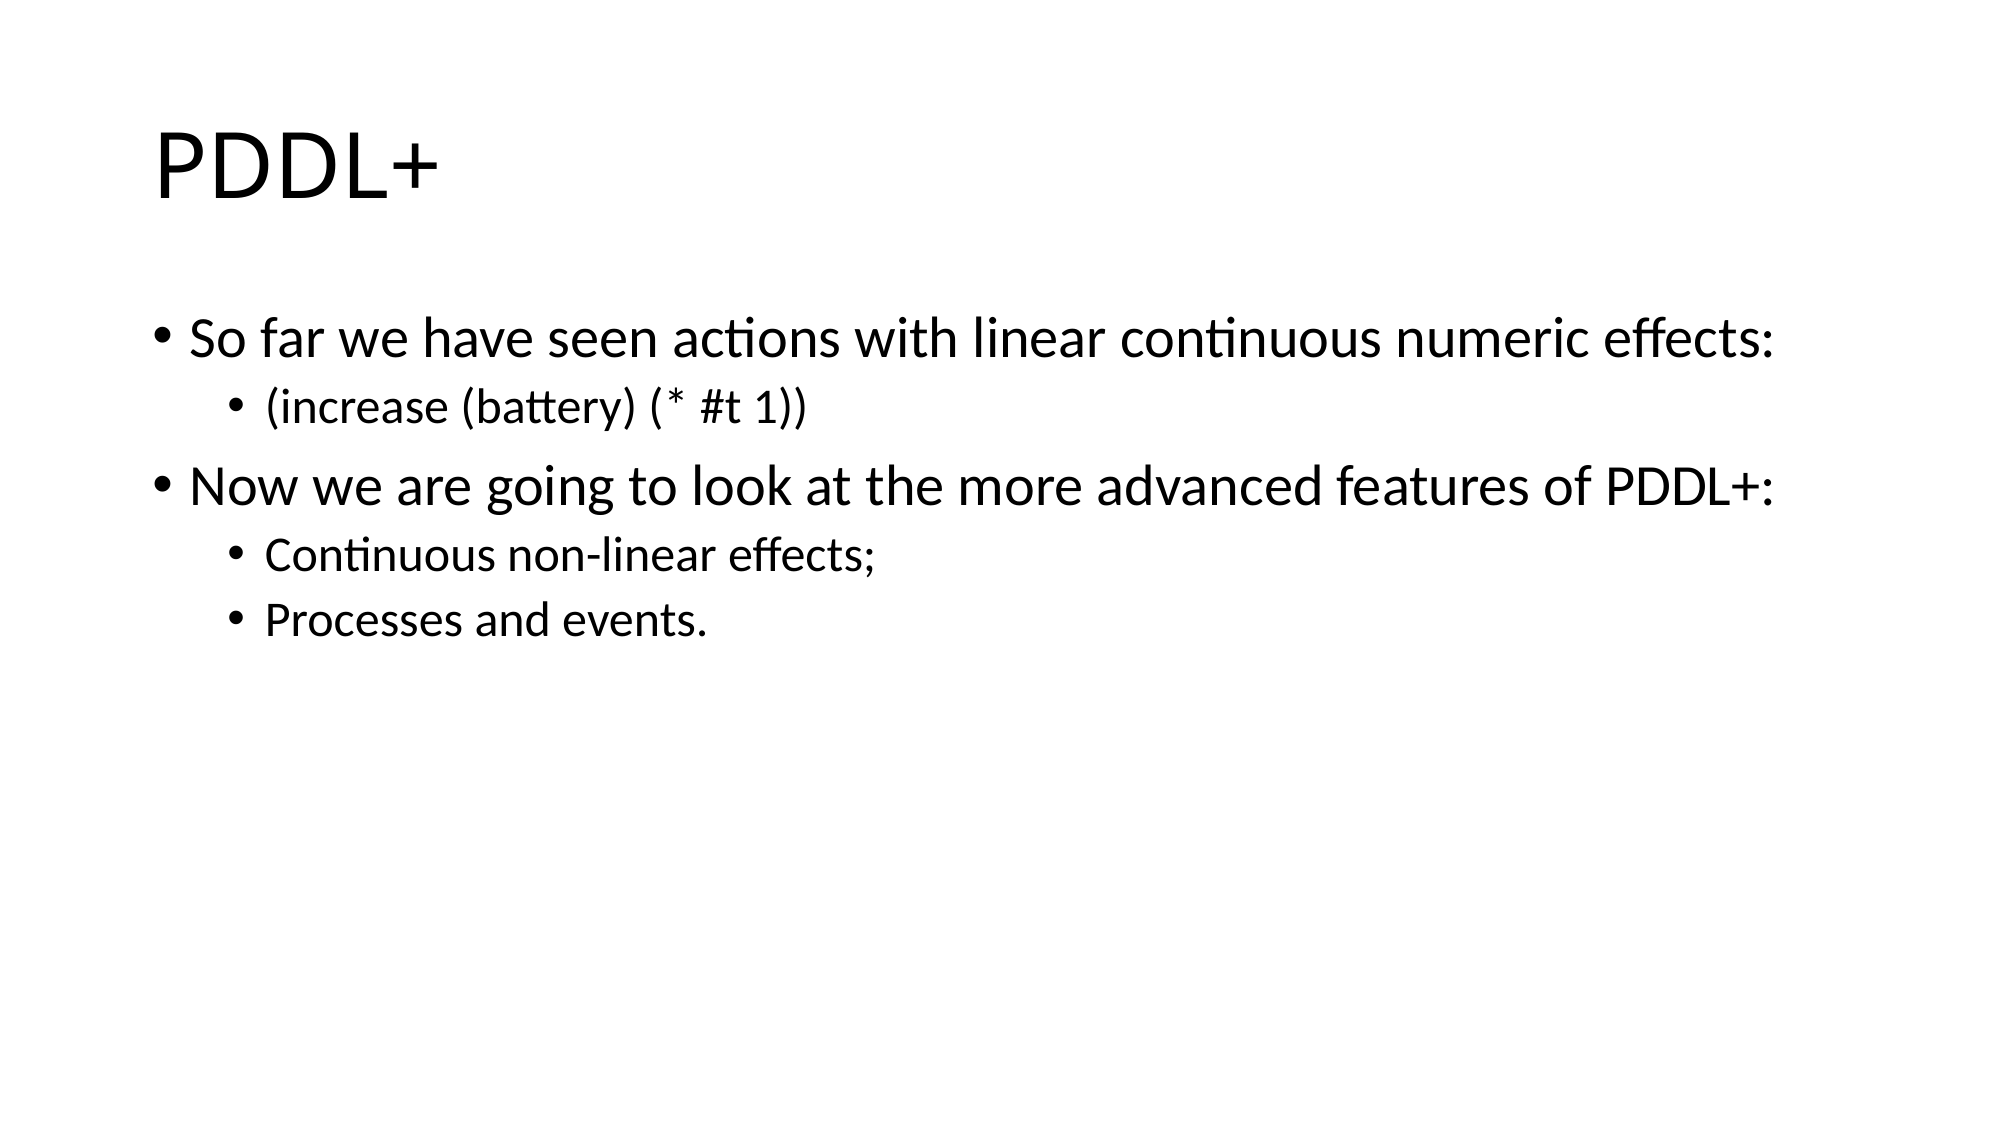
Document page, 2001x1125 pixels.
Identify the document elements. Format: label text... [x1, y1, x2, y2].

list So far we have seen actions with linear continuous numeric effects: (increase (battery) (* #t 1)) Now we are going to look at the more advanced features of PDDL+: Continuous non-linear effects; Processes and events. [137, 299, 1863, 1014]
title PDDL+ [137, 59, 1863, 278]
